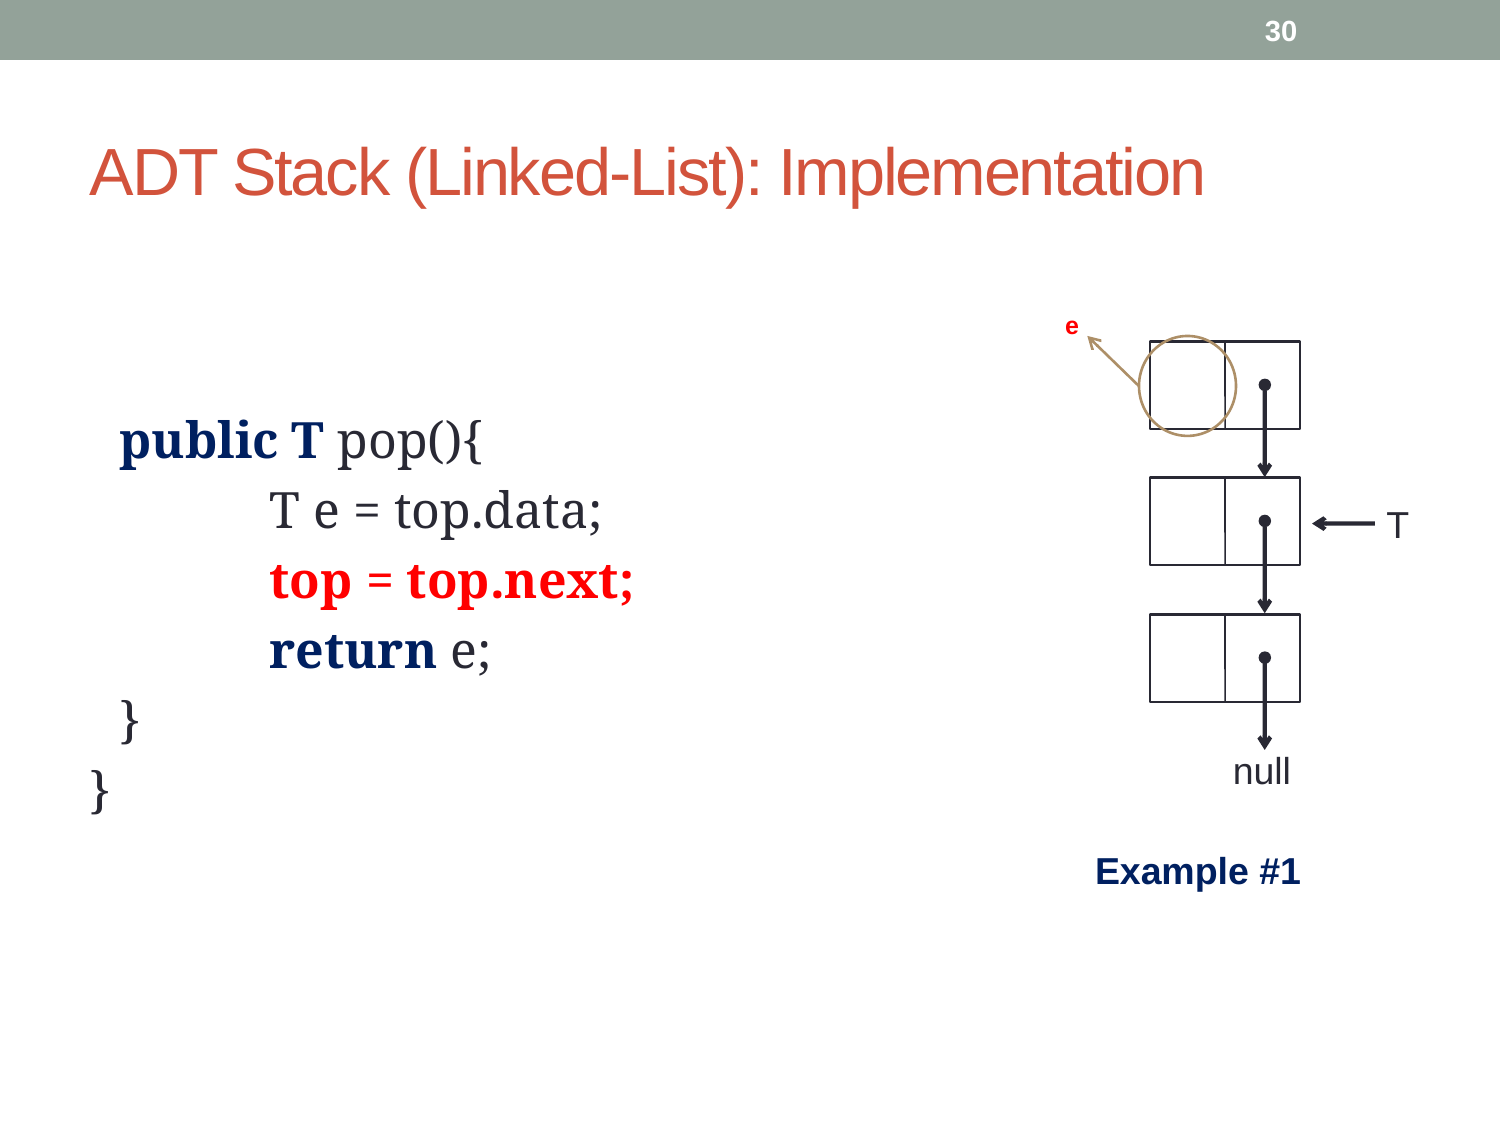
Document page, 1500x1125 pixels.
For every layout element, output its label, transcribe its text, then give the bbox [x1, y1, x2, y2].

text_box [1257, 514, 1272, 614]
text_box [1148, 612, 1302, 704]
text_box null [1218, 739, 1306, 800]
slide_number 26 [1250, 3, 1425, 57]
text_box [1312, 516, 1371, 531]
title ADT Stack (Linked-List): Implementation [75, 87, 1425, 250]
text_box [1148, 476, 1302, 567]
text_box [1257, 378, 1272, 478]
text_box [1089, 336, 1141, 388]
text_box [1136, 333, 1239, 438]
text_box [1148, 420, 1160, 431]
text_box T [1371, 494, 1425, 554]
text_box e [1050, 302, 1089, 348]
text_box [1148, 340, 1161, 352]
text_box [1214, 340, 1302, 431]
list public T pop(){ T e = top.data; top = top.next; return e; } } [75, 262, 1425, 1063]
text_box Example #1 [1080, 839, 1316, 900]
text_box [1257, 651, 1272, 750]
